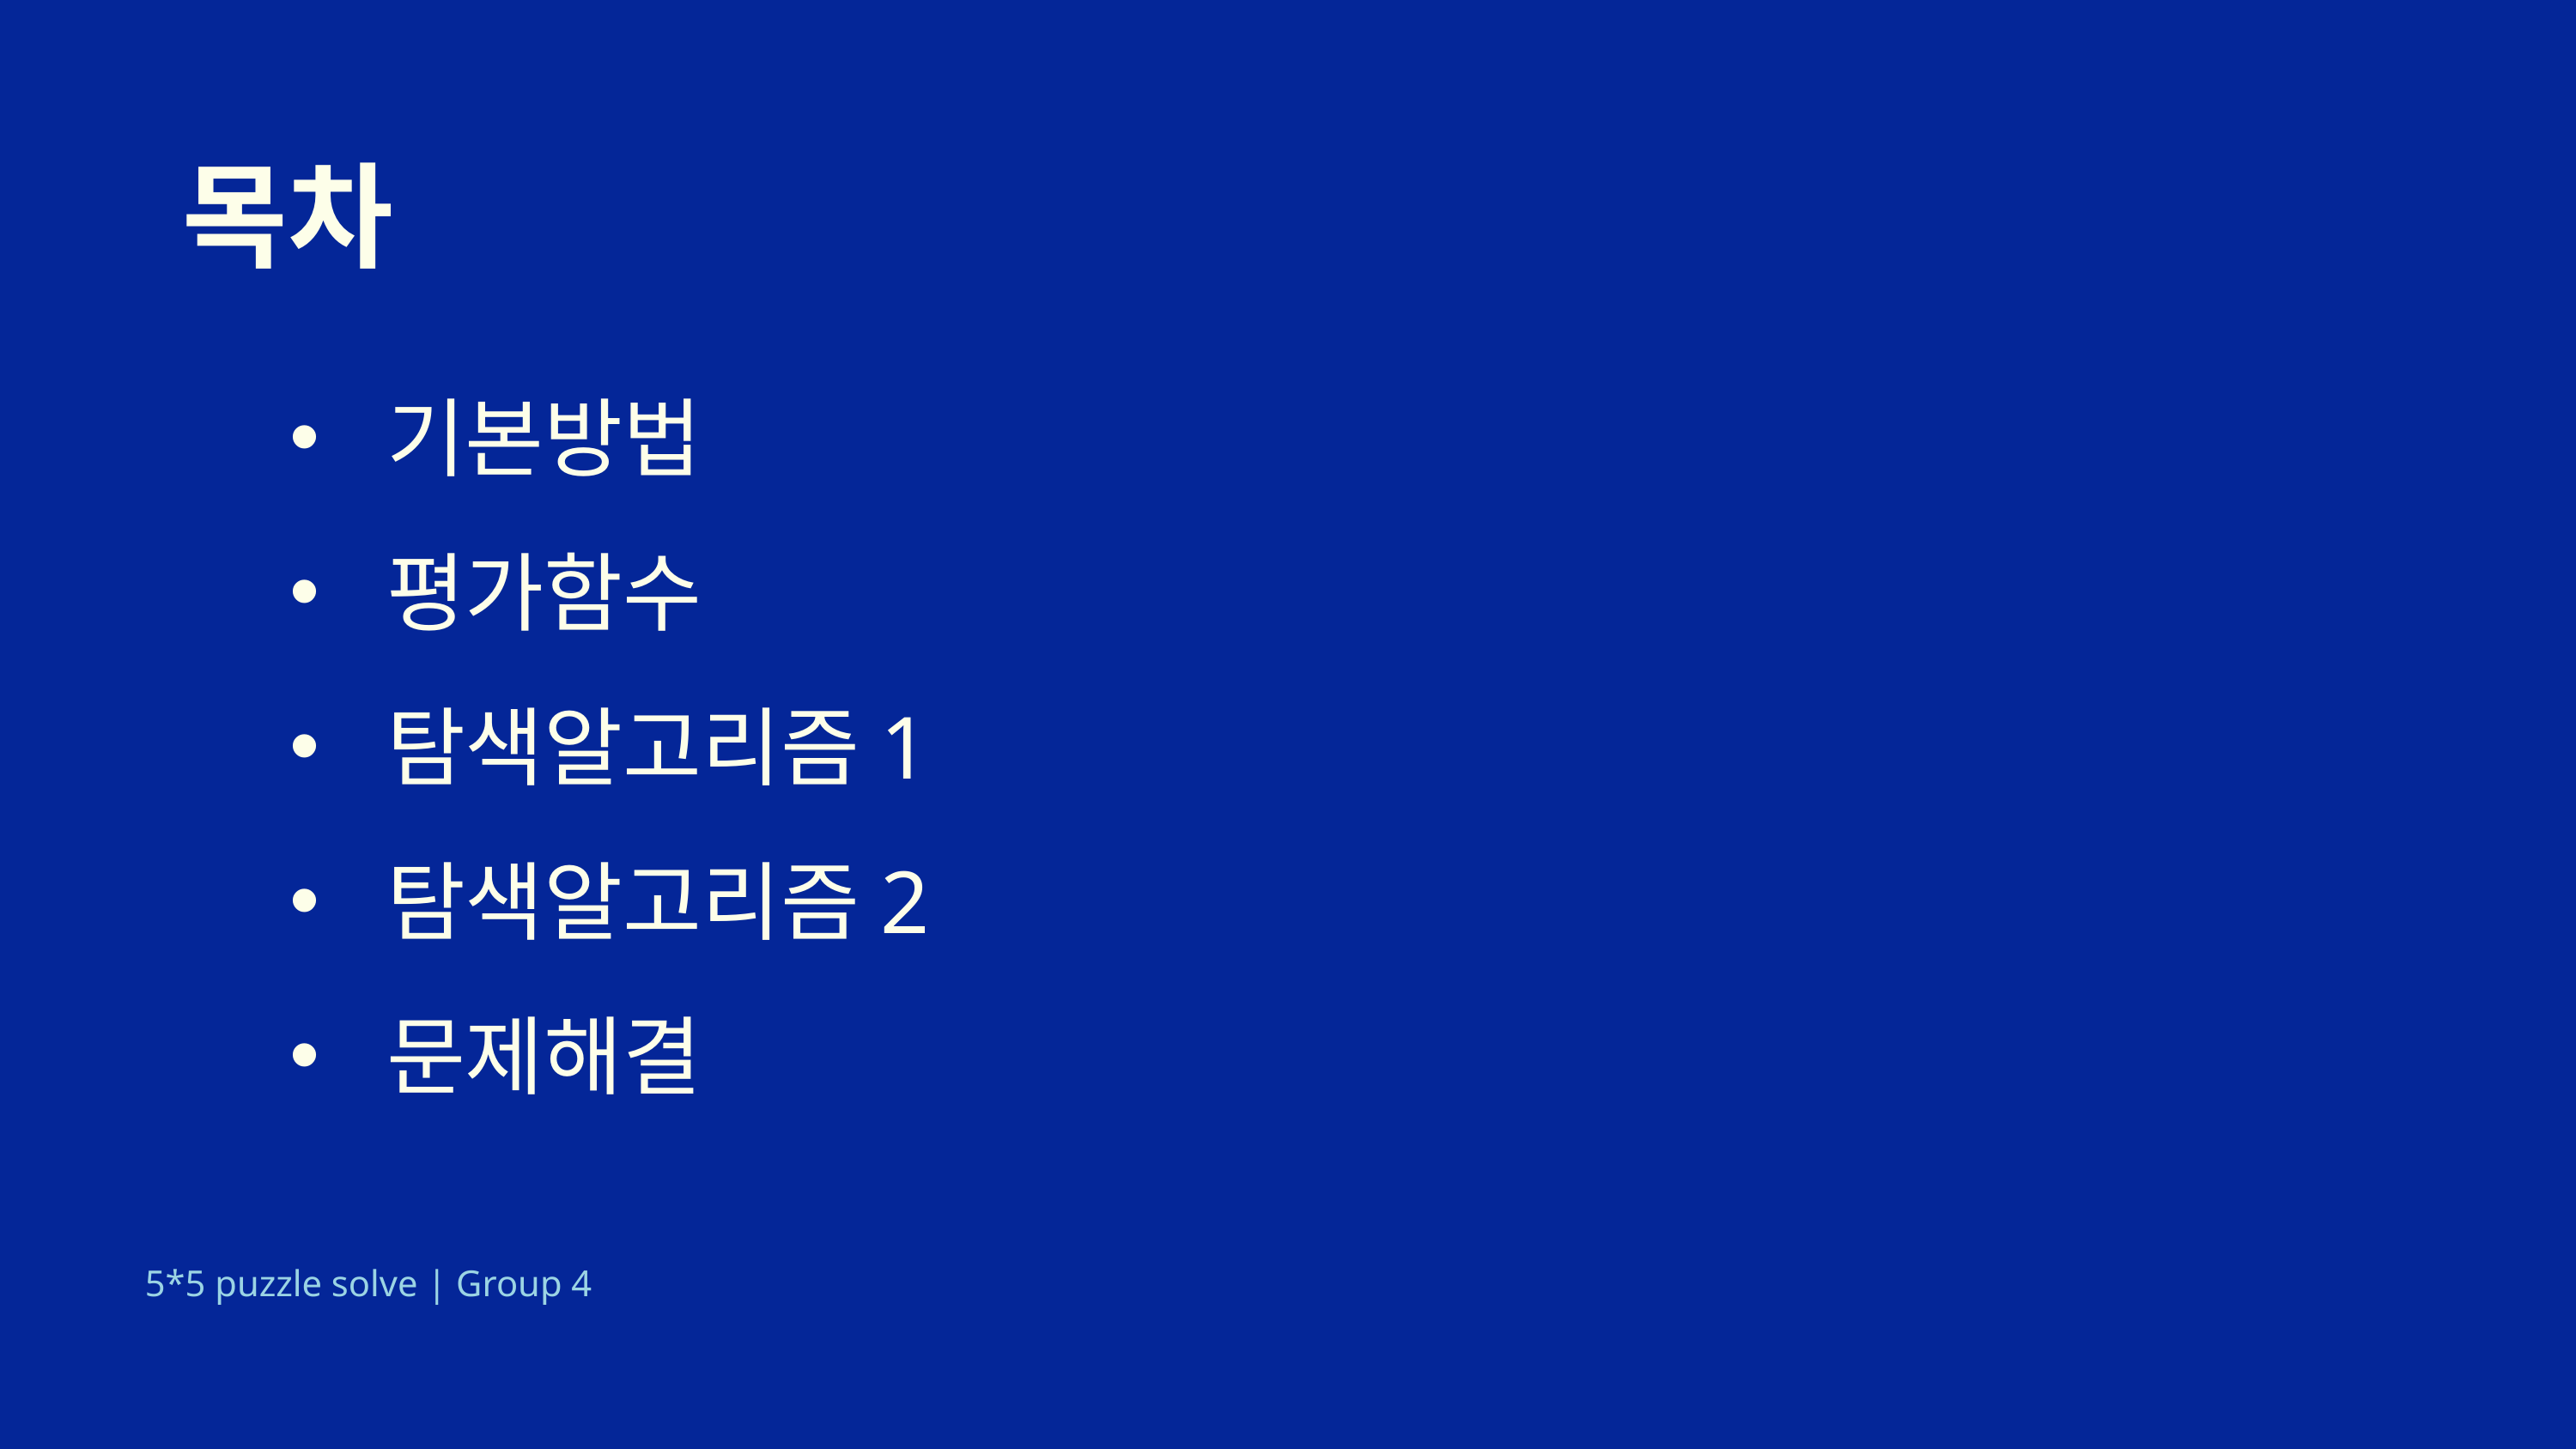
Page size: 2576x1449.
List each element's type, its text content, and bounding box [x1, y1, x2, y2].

text_box 목차 [182, 143, 1637, 282]
text_box 5*5 puzzle solve | Group 4 [144, 1253, 1204, 1305]
text_box 기본방법 평가함수 탐색알고리즘1 탐색알고리즘2 문제해결 [289, 333, 1819, 1106]
